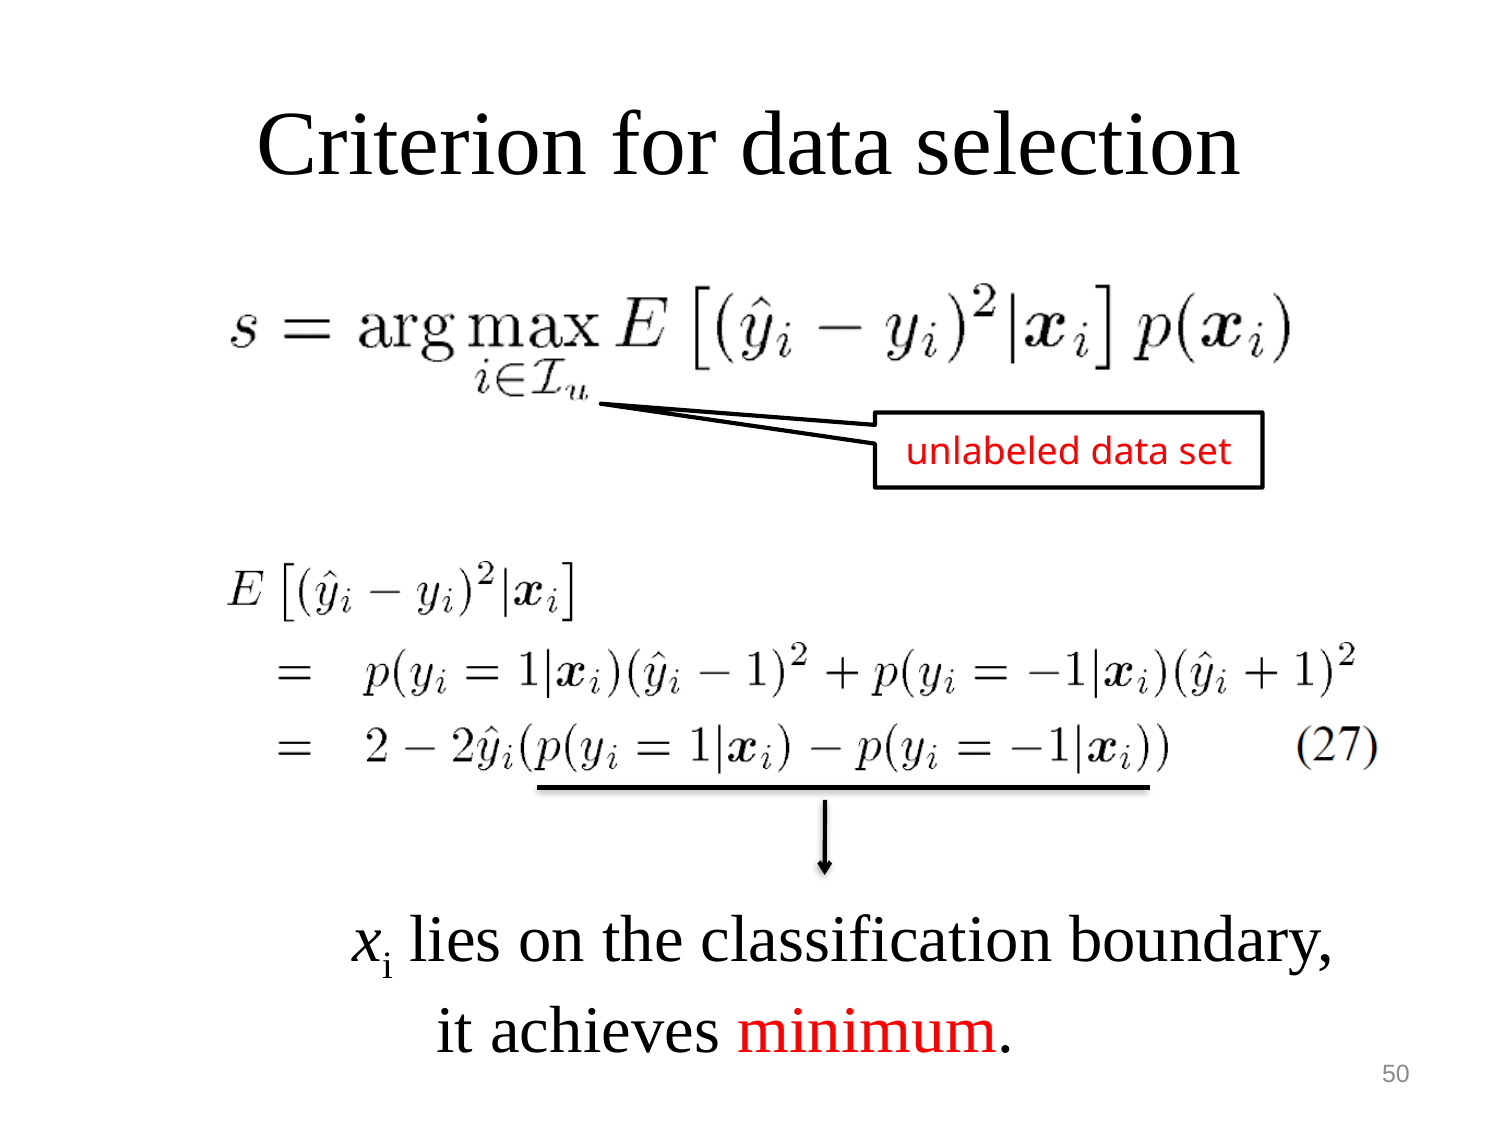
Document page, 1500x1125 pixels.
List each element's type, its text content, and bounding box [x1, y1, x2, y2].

picture [124, 249, 1349, 473]
title Criterion for data selection [112, 62, 1388, 213]
text_box xi lies on the classification boundary, it achieves minimum. [337, 887, 1363, 1074]
slide_number 50 [1074, 1042, 1425, 1103]
text_box unlabeled data set [872, 481, 1265, 490]
picture [212, 549, 1396, 802]
